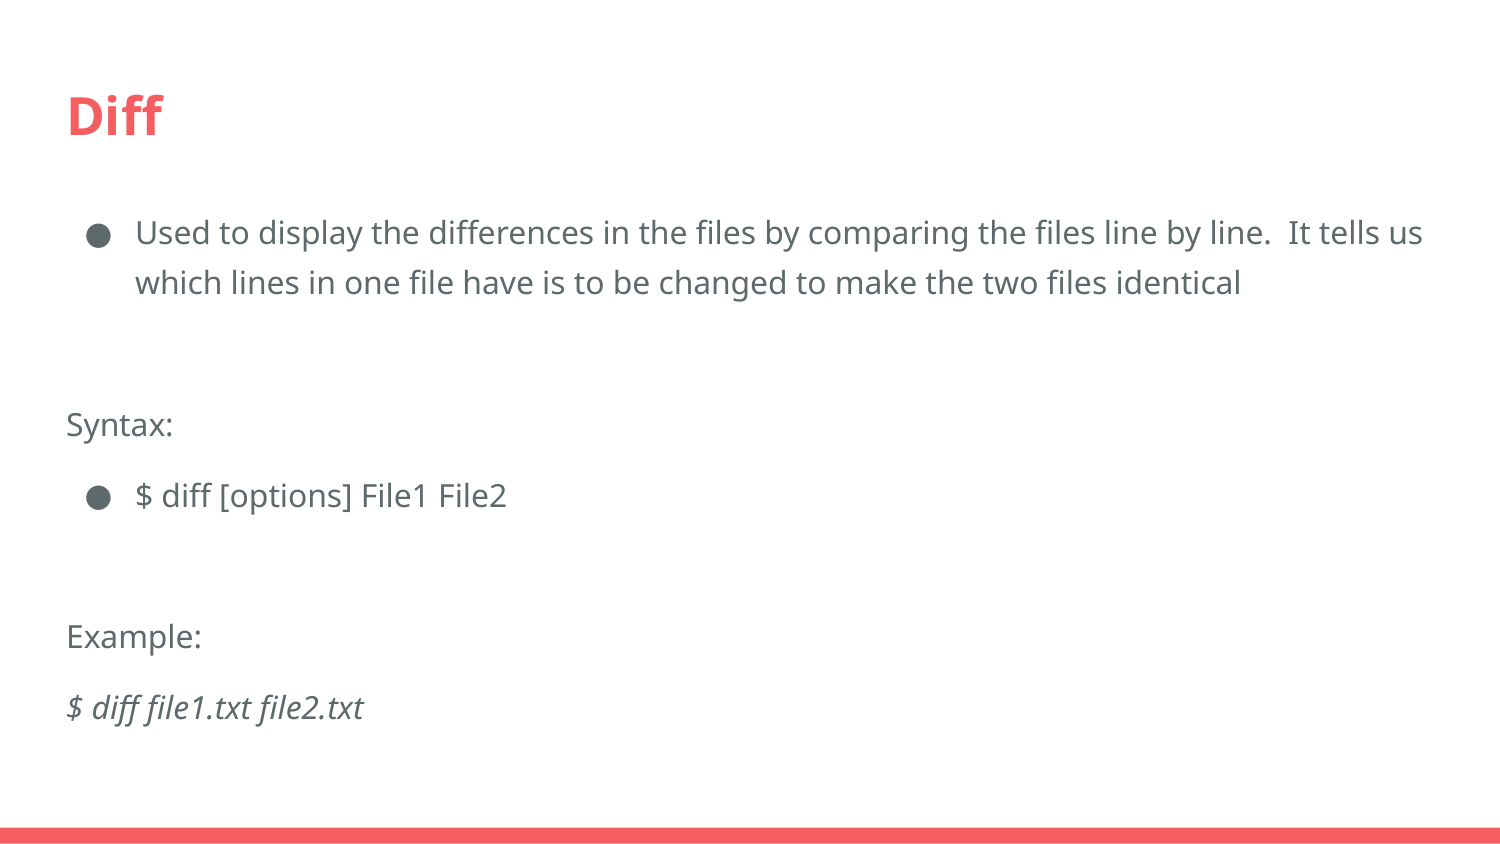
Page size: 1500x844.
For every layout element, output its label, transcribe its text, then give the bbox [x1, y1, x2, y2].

list Used to display the differences in the files by comparing the files line by line. It tells us which lines in one file have is to be changed to make the two files identical Syntax: $ diff [options] File1 File2 Example: $ diff file1.txt file2.txt [51, 189, 1449, 750]
title Diff [51, 64, 1449, 167]
